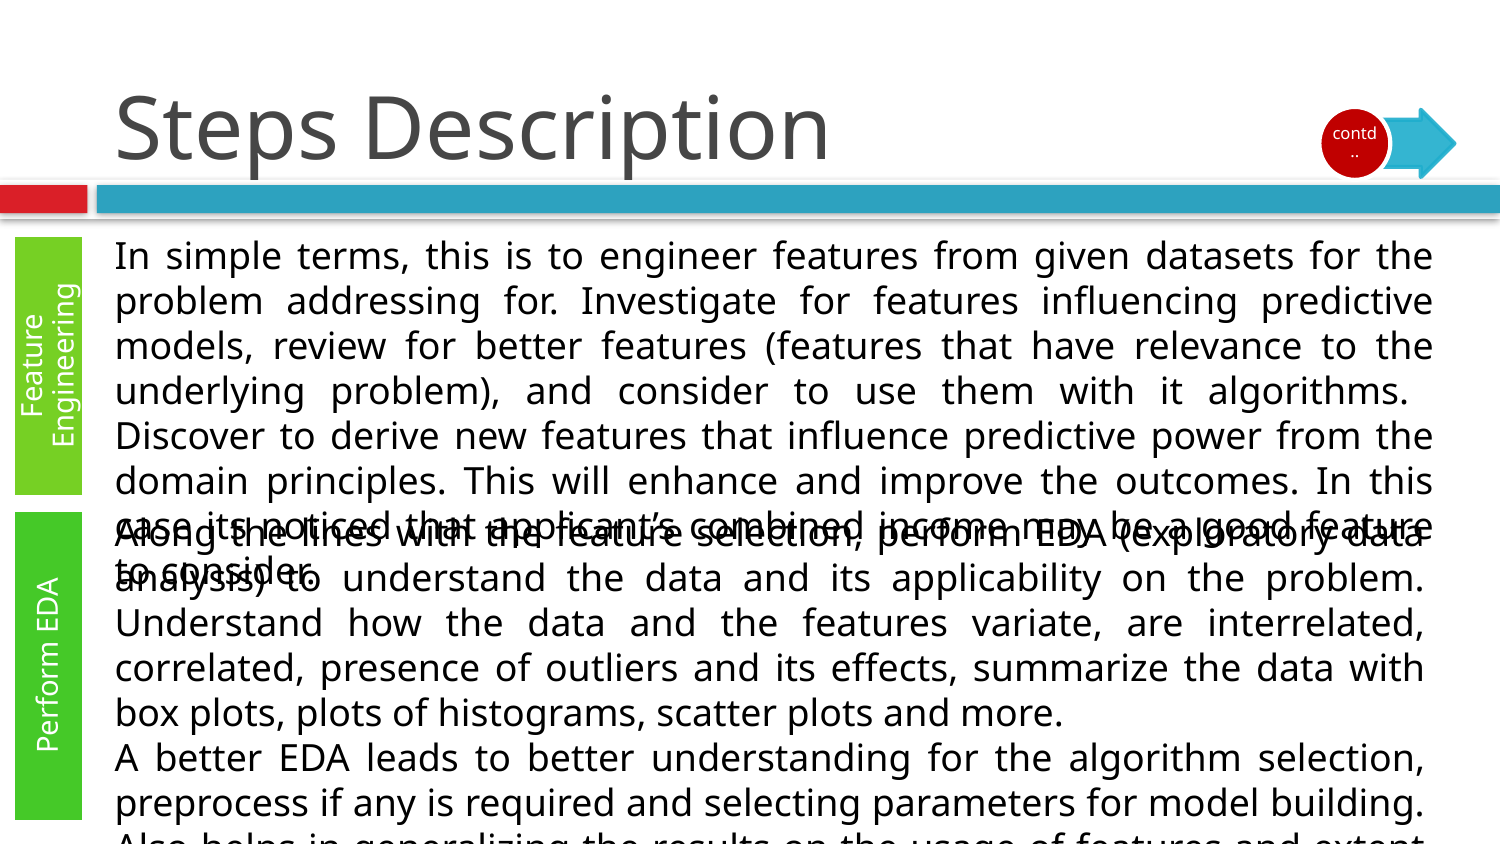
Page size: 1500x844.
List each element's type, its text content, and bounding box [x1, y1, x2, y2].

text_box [0, 629, 205, 702]
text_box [1319, 86, 1455, 200]
title Steps Description [99, 19, 1438, 185]
text_box Along the lines with the feature selection, perform EDA (exploratory data analysis) to understand the data and its applicability on the problem. Understand how the data and the features variate, are interrelated, correlated, presence of outliers and its effects, summarize the data with box plots, plots of histograms, scatter plots and more. A better EDA leads to better understanding for the algorithm selection, preprocess if any is required and selecting parameters for model building. Also helps in generalizing the results on the usage of features and extent of influence. [99, 501, 1442, 844]
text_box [0, 329, 180, 402]
text_box In simple terms, this is to engineer features from given datasets for the problem addressing for. Investigate for features influencing predictive models, review for better features (features that have relevance to the underlying problem), and consider to use them with it algorithms. Discover to derive new features that influence predictive power from the domain principles. This will enhance and improve the outcomes. In this case its noticed that applicant’s combined income may be a good feature to consider. [99, 224, 1450, 600]
